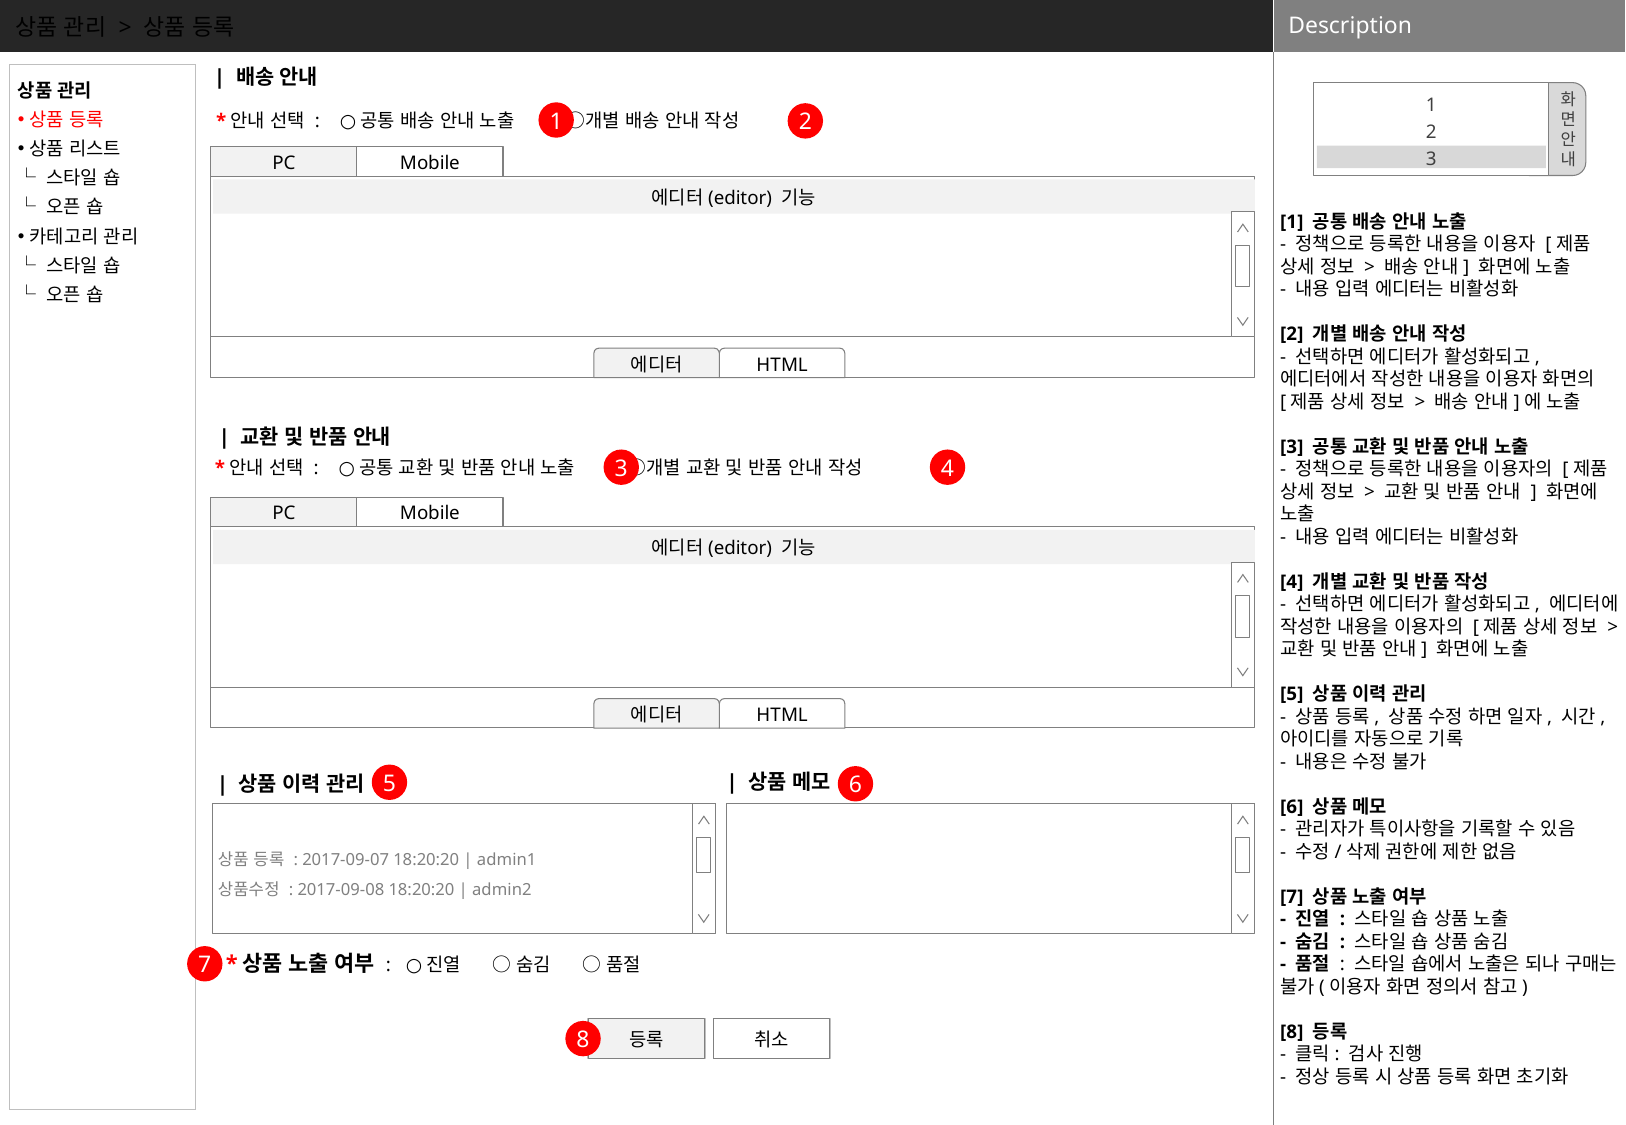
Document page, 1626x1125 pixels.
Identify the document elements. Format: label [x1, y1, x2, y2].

text_box [1272, 50, 1625, 1125]
text_box [563, 1018, 705, 1059]
text_box [216, 770, 365, 796]
text_box [209, 497, 1256, 729]
text_box [209, 146, 1256, 378]
text_box [726, 763, 1255, 935]
text_box [201, 100, 1026, 141]
text_box [9, 64, 955, 1110]
text_box [713, 1018, 830, 1059]
text_box [726, 769, 831, 795]
text_box [214, 63, 318, 89]
list [0, 0, 1238, 52]
text_box [212, 762, 716, 935]
text_box [199, 423, 1252, 487]
